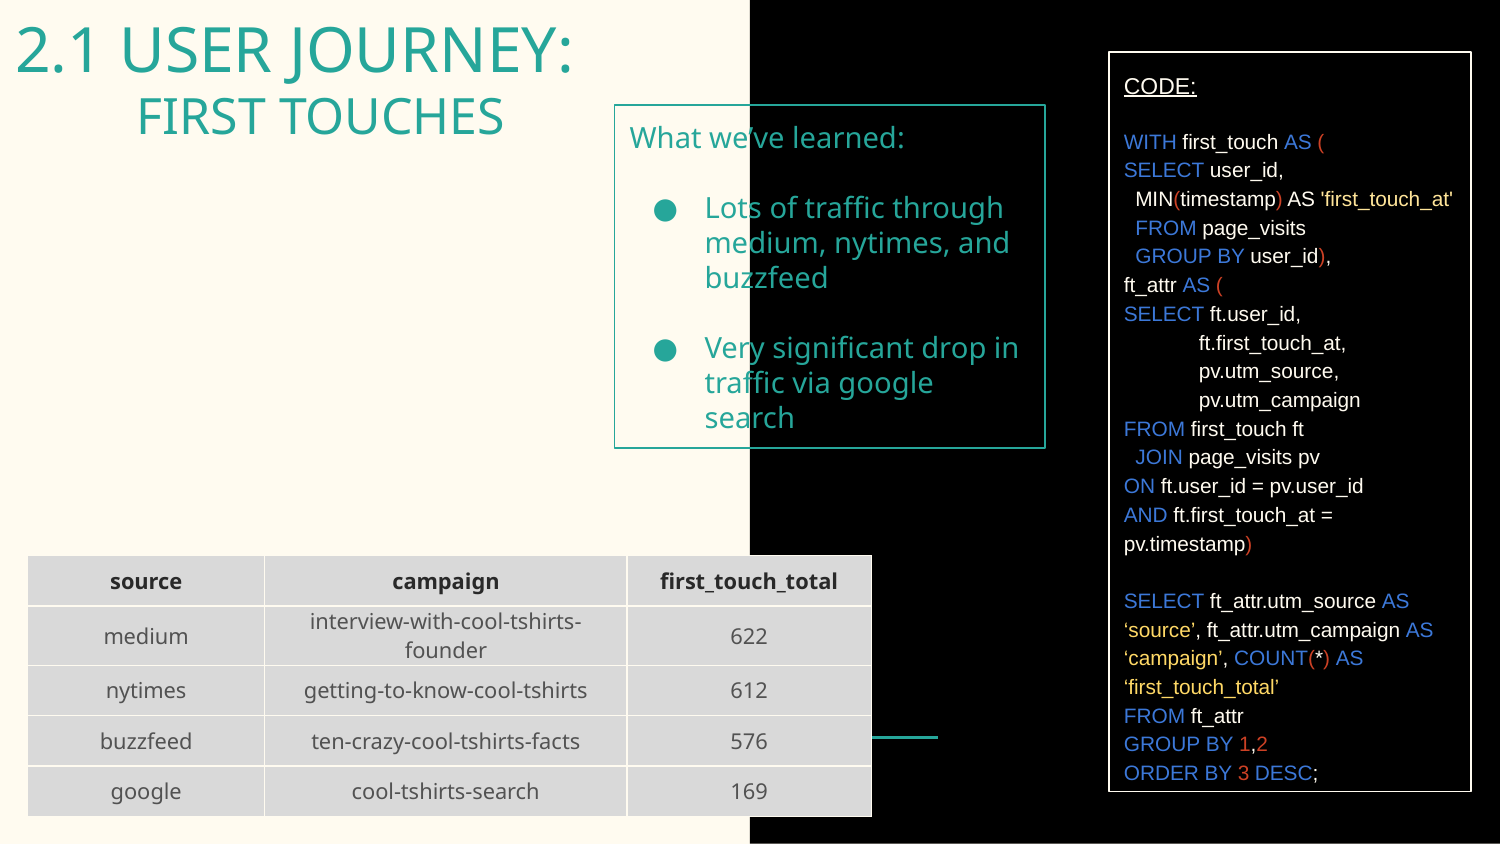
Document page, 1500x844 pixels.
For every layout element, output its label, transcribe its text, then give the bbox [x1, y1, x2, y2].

table_cell interview-with-cool-tshirts-founder [265, 607, 626, 665]
table_cell buzzfeed [28, 716, 264, 765]
table_header campaign [265, 556, 626, 605]
table_cell 576 [628, 716, 871, 765]
table_header first_touch_total [628, 556, 871, 605]
table_cell 612 [628, 666, 871, 715]
title 2.1 USER JOURNEY: FIRST TOUCHES [0, 0, 725, 160]
table_cell ten-crazy-cool-tshirts-facts [265, 716, 626, 765]
table_header source [28, 556, 264, 605]
table_cell medium [28, 607, 264, 665]
table_cell getting-to-know-cool-tshirts [265, 666, 626, 715]
table_cell 622 [628, 607, 871, 665]
table_cell nytimes [28, 666, 264, 715]
text_box What we’ve learned: Lots of traffic through medium, nytimes, and buzzfeed Very significant drop in traffic via google search [614, 104, 1045, 448]
table_cell google [28, 767, 264, 816]
table_cell 169 [628, 767, 871, 816]
text_box CODE: WITH first_touch AS ( SELECT user_id, MIN(timestamp) AS 'first_touch_at' FROM page_visits GROUP BY user_id), ft_attr AS ( SELECT ft.user_id, ft.first_touch_at, pv.utm_source, pv.utm_campaign FROM first_touch ft JOIN page_visits pv ON ft.user_id = pv.user_id AND ft.first_touch_at = pv.timestamp) SELECT ft_attr.utm_source AS ‘source’, ft_attr.utm_campaign AS ‘campaign’, COUNT(*) AS ‘first_touch_total’ FROM ft_attr GROUP BY 1,2 ORDER BY 3 DESC; [1108, 52, 1472, 792]
table_cell cool-tshirts-search [265, 767, 626, 816]
